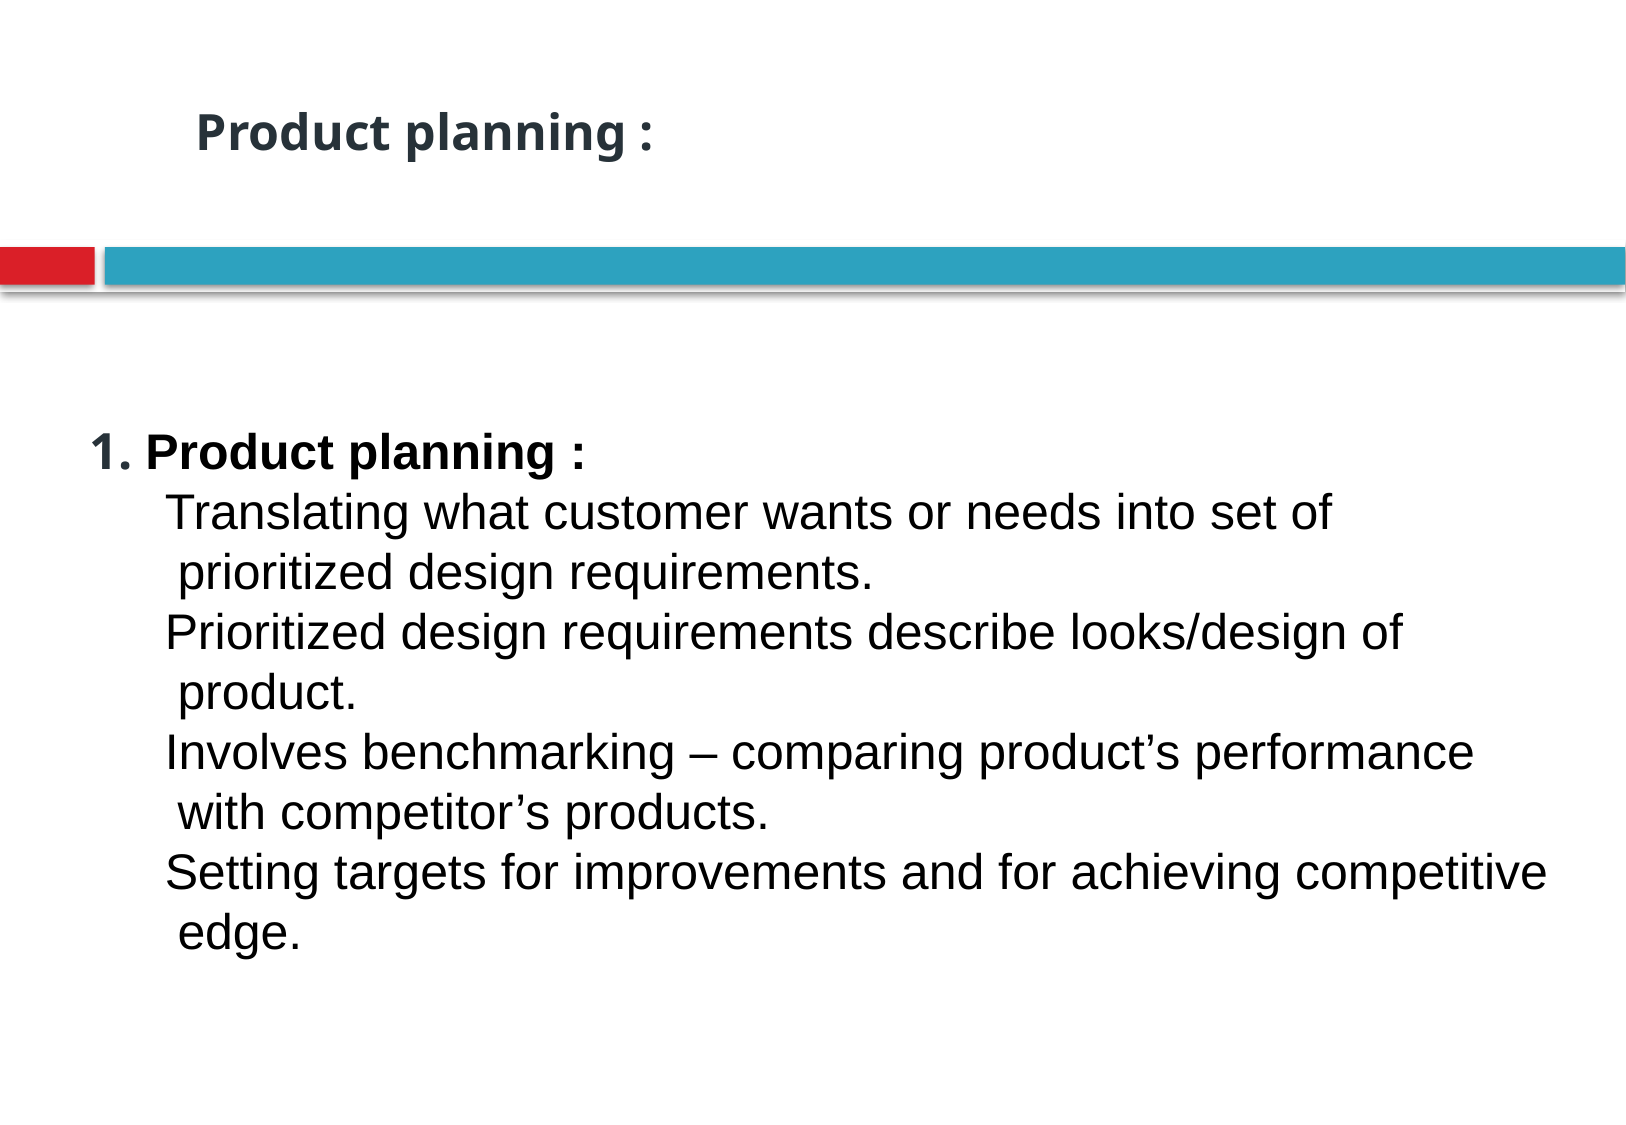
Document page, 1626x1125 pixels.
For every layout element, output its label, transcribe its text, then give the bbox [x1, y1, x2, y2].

text_box Product planning : [180, 92, 670, 168]
text_box 1. Product planning : Translating what customer wants or needs into set of prioritized design requirements. Prioritized design requirements describe looks/design of product. Involves benchmarking – comparing product’s performance with competitor’s products. Setting targets for improvements and for achieving competitive edge. [74, 412, 1575, 1088]
